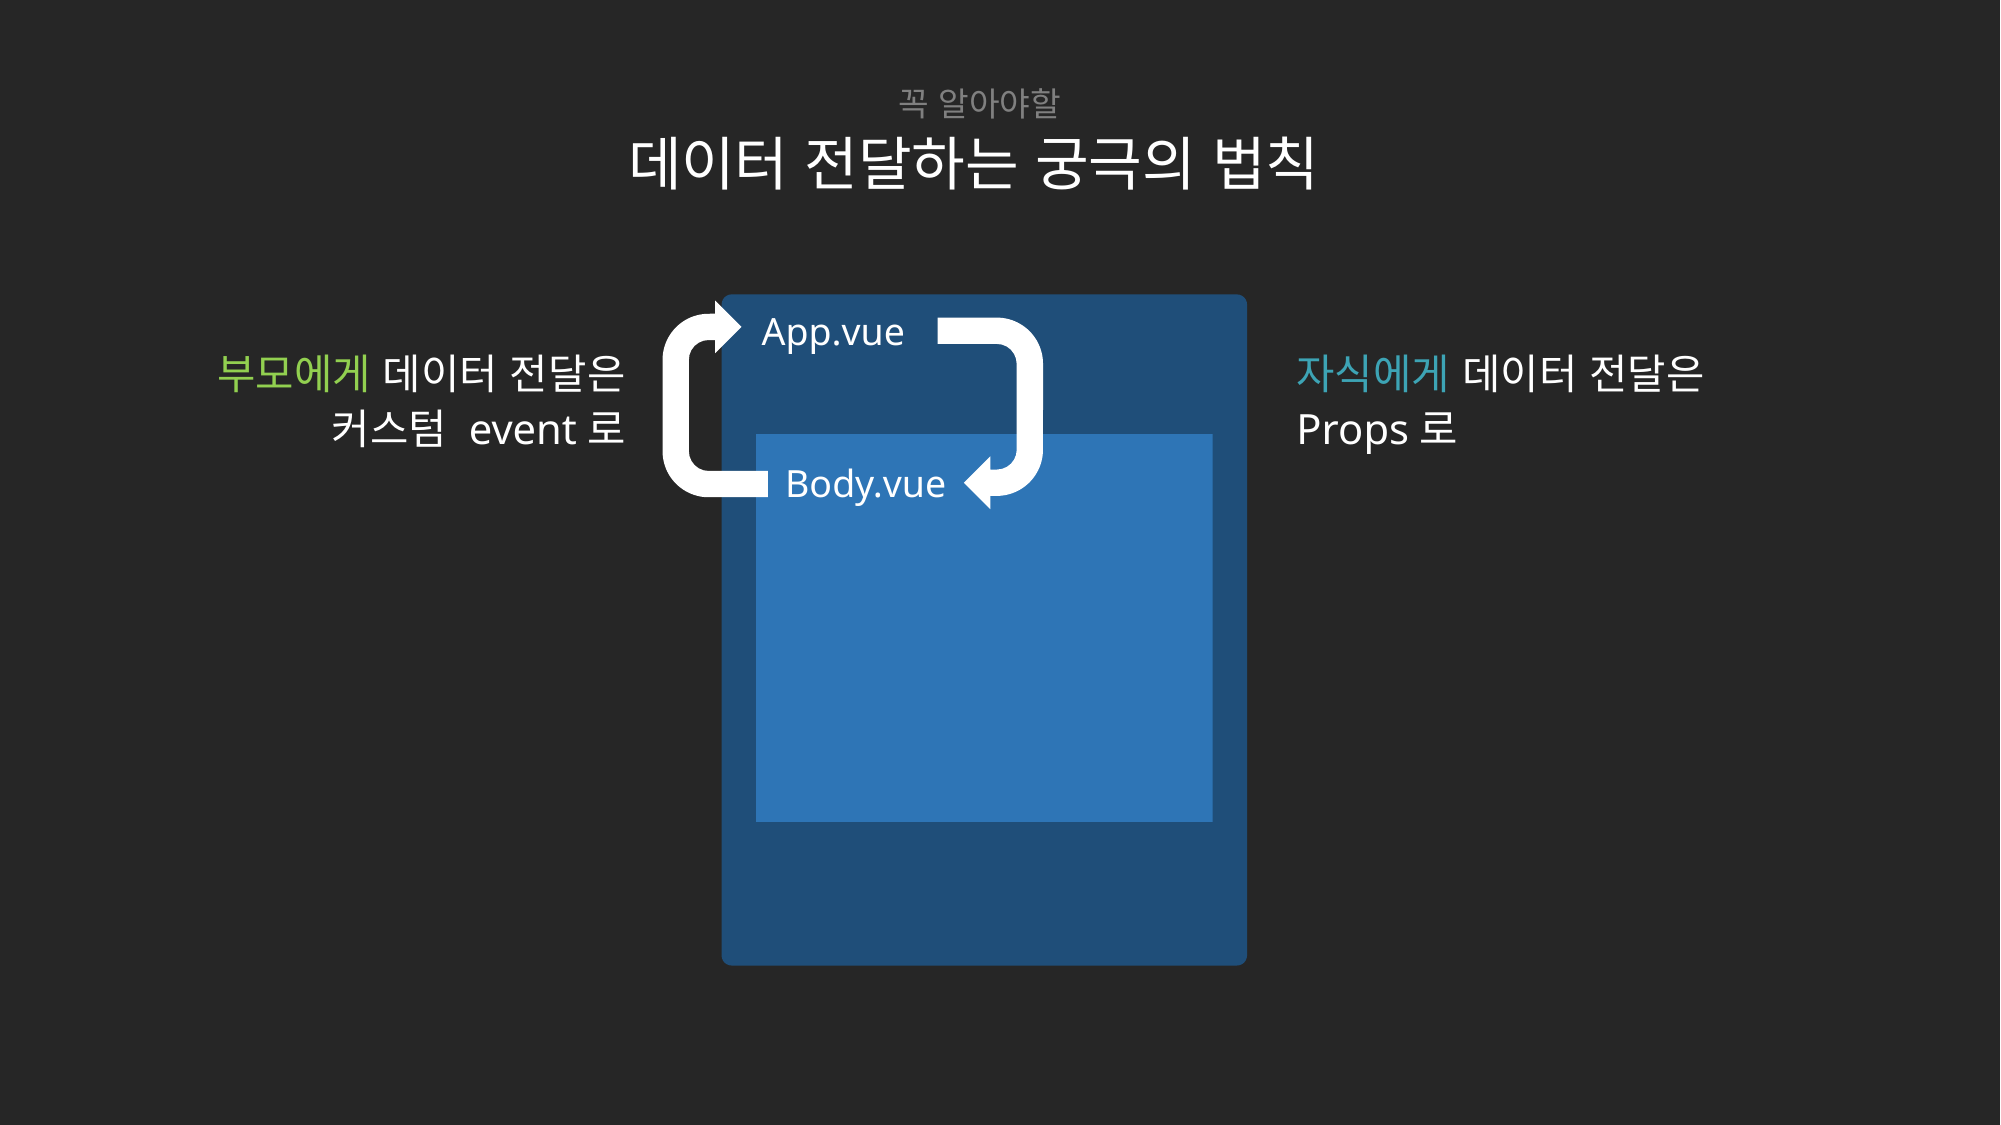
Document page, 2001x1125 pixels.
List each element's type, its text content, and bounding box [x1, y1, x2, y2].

text_box 부모에게 데이터 전달은 커스텀 event로 [74, 335, 641, 461]
text_box [755, 433, 1214, 823]
text_box [936, 316, 1045, 512]
text_box App.vue [727, 300, 1253, 361]
text_box Body.vue [770, 452, 962, 512]
text_box [720, 293, 1248, 309]
text_box [661, 298, 769, 499]
text_box 데이터 전달하는 궁극의 법칙 [320, 112, 1627, 204]
text_box [720, 344, 1015, 469]
text_box [720, 361, 1249, 967]
text_box 자식에게 데이터 전달은 Props로 [1281, 335, 1848, 461]
text_box 꼭 알아야할 [327, 71, 1633, 131]
